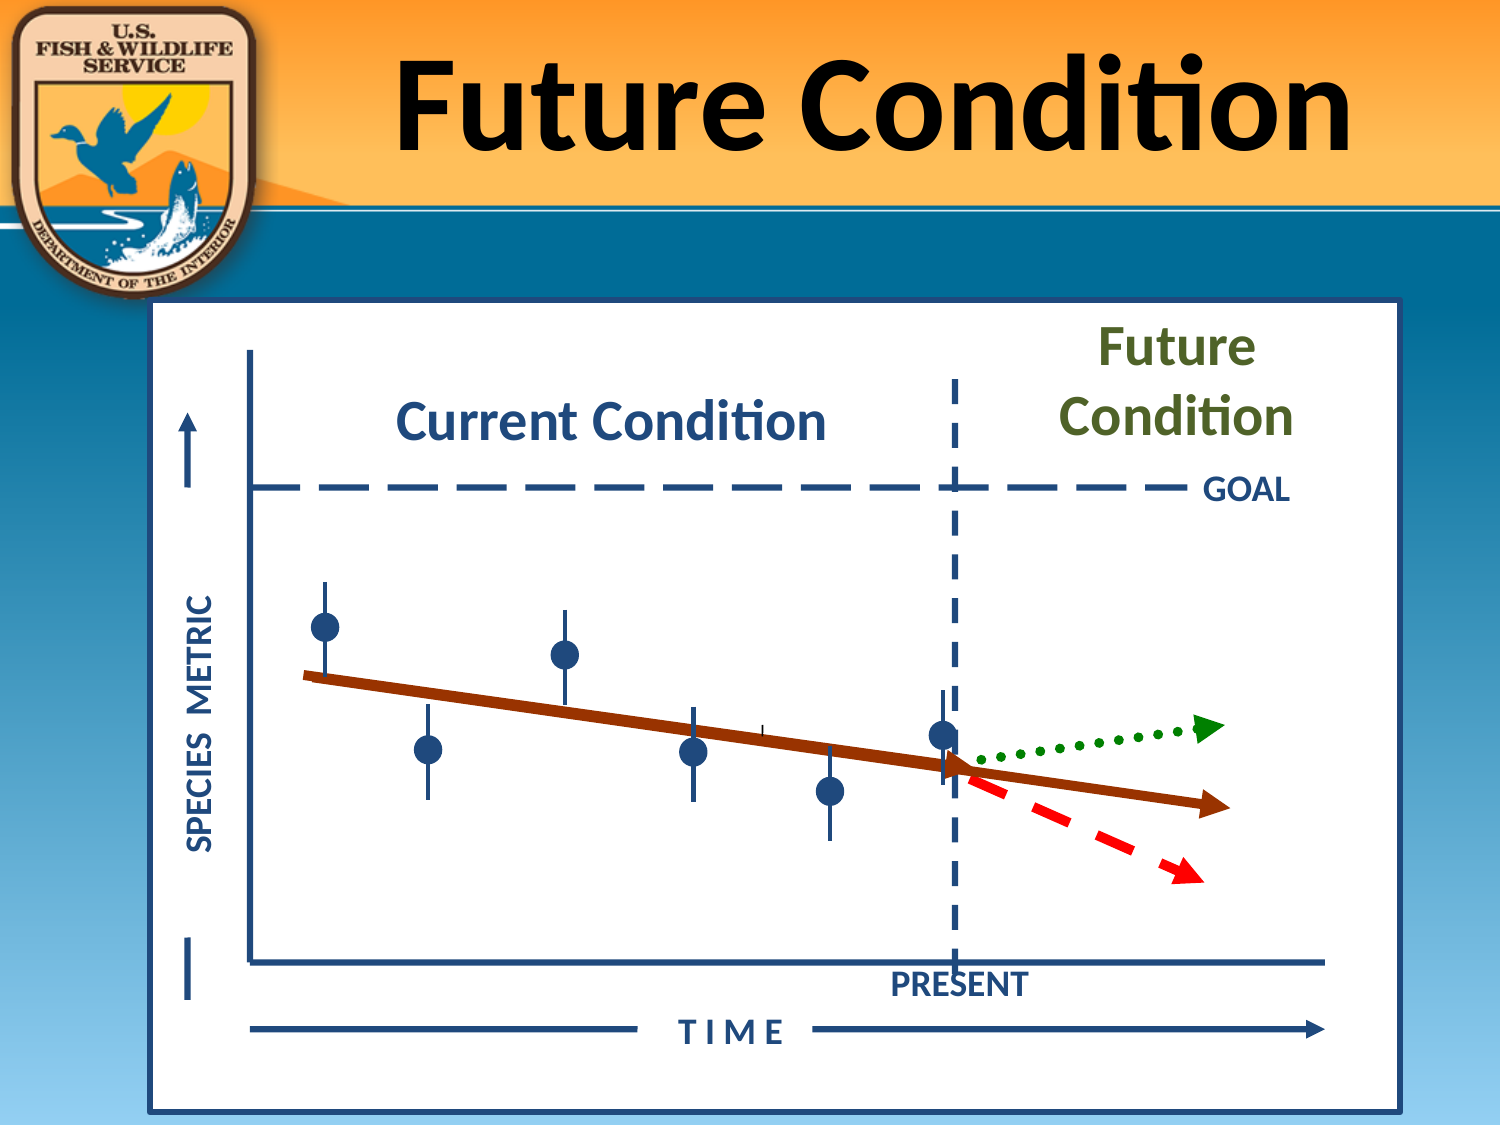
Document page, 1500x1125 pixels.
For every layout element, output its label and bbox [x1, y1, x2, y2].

text_box [415, 704, 441, 800]
text_box [680, 706, 706, 803]
text_box [312, 581, 338, 678]
text_box [930, 689, 956, 786]
picture [0, 0, 1500, 1125]
text_box [552, 609, 578, 706]
text_box [817, 745, 843, 842]
